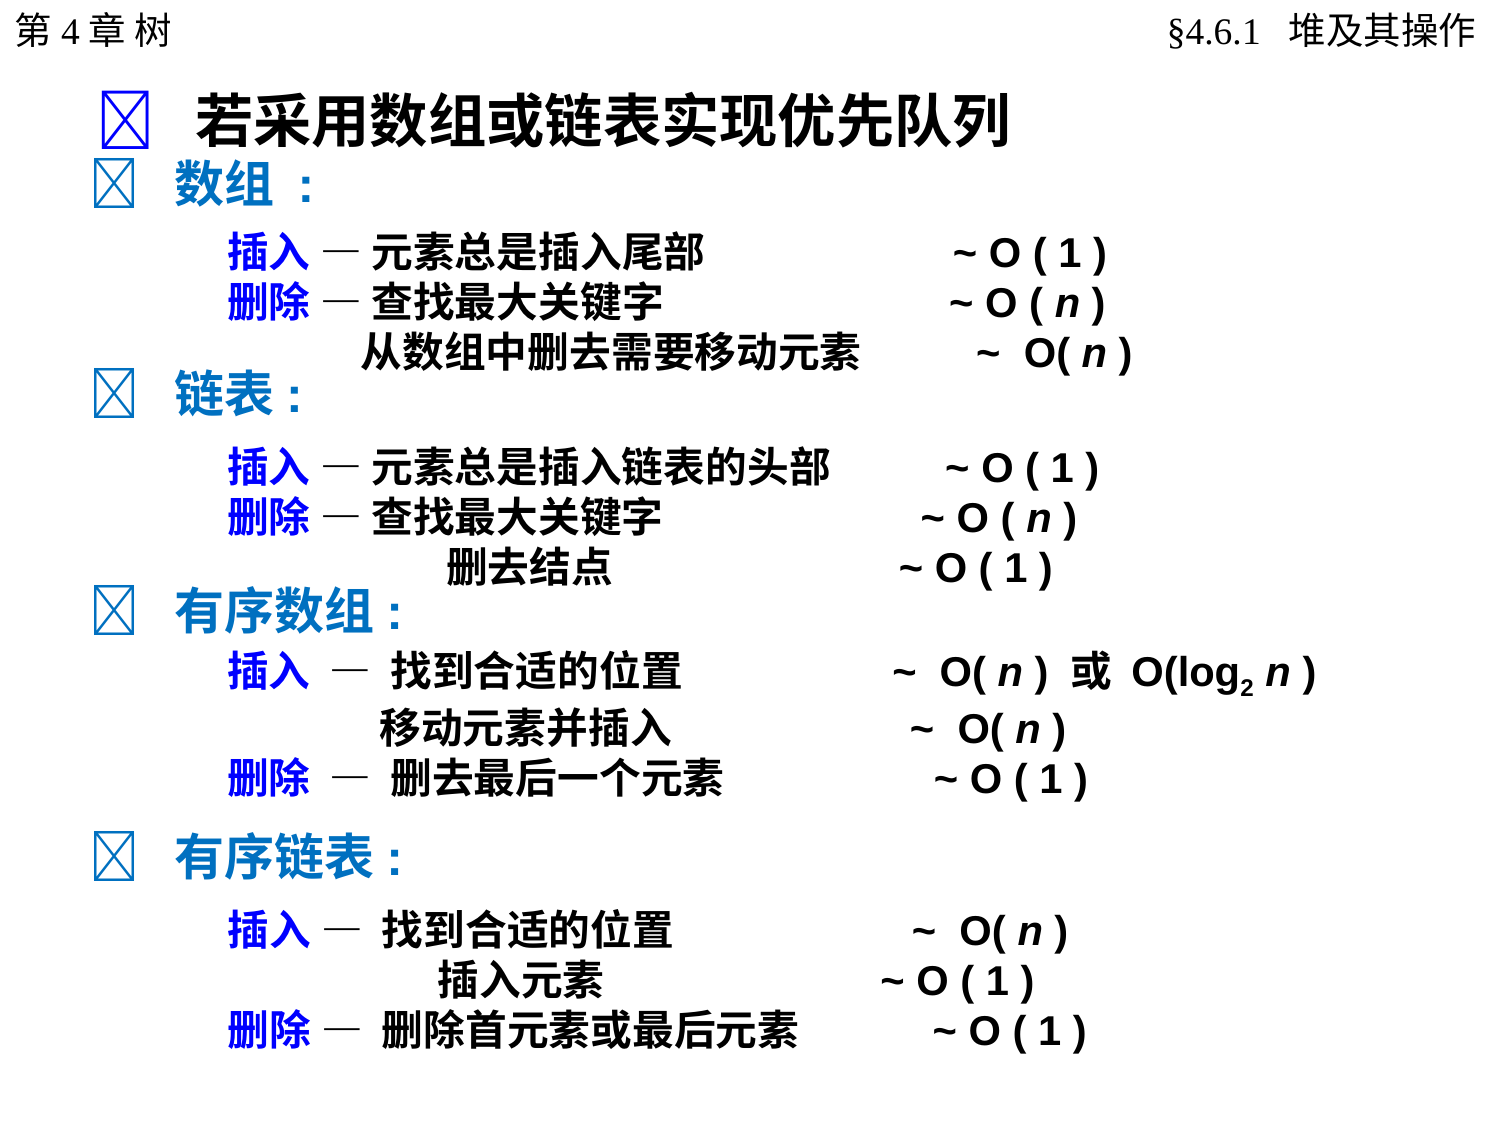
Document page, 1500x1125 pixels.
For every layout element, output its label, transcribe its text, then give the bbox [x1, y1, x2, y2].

text_box 插入 — 元素总是插入链表的头部 ~ O ( 1 ) 删除 — 查找最大关键字 ~ O ( n ) 删去结点 ~ O ( 1 ) [212, 433, 1278, 599]
text_box §4.6.1 堆及其操作 [928, 0, 1500, 60]
text_box  数组 : [75, 145, 350, 220]
text_box 第4章 树 [0, 0, 313, 60]
text_box  有序数组: [74, 572, 513, 648]
text_box  链表: [75, 354, 425, 430]
text_box 插入 — 找到合适的位置 ~ O( n ) 插入元素 ~ O ( 1 ) 删除 — 删除首元素或最后元素 ~ O ( 1 ) [213, 896, 1426, 1062]
text_box  有序链表: [74, 817, 600, 893]
text_box  若采用数组或链表实现优先队列 [81, 76, 1093, 162]
text_box 插入 — 找到合适的位置 ~ O( n ) 或 O(log2 n ) 移动元素并插入 ~ O( n ) 删除 — 删去最后一个元素 ~ O ( 1 ) [212, 637, 1425, 809]
text_box 插入 — 元素总是插入尾部 ~ O ( 1 ) 删除 — 查找最大关键字 ~ O ( n ) 从数组中删去需要移动元素 ~ O( n ) [212, 218, 1313, 384]
